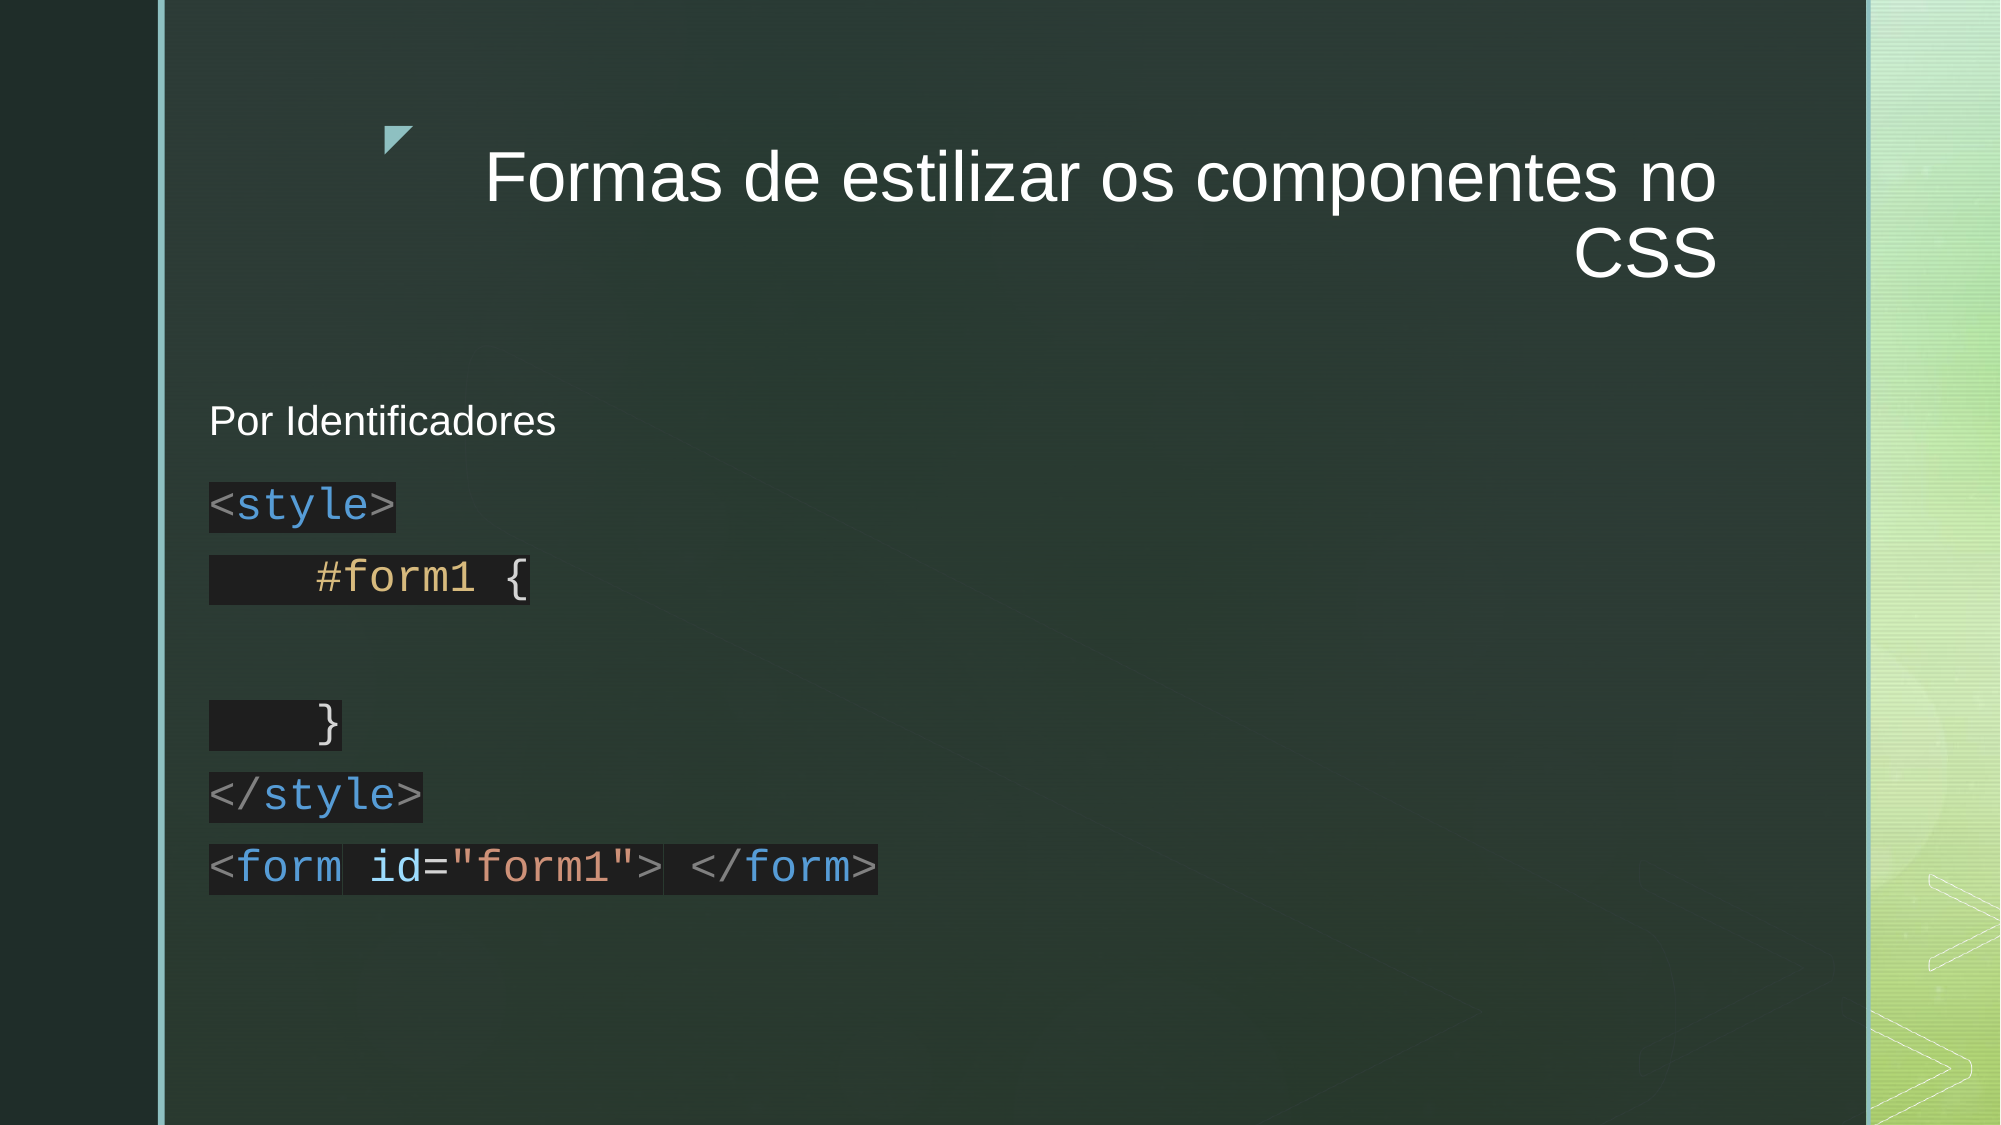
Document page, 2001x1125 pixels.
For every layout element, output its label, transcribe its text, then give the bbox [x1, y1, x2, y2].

title Formas de estilizar os componentes no CSS [428, 132, 1734, 310]
list Por Identificadores <style> #form1 { } </style> <form id="form1"> </form> [193, 375, 1854, 1095]
picture [1871, 0, 2001, 1125]
